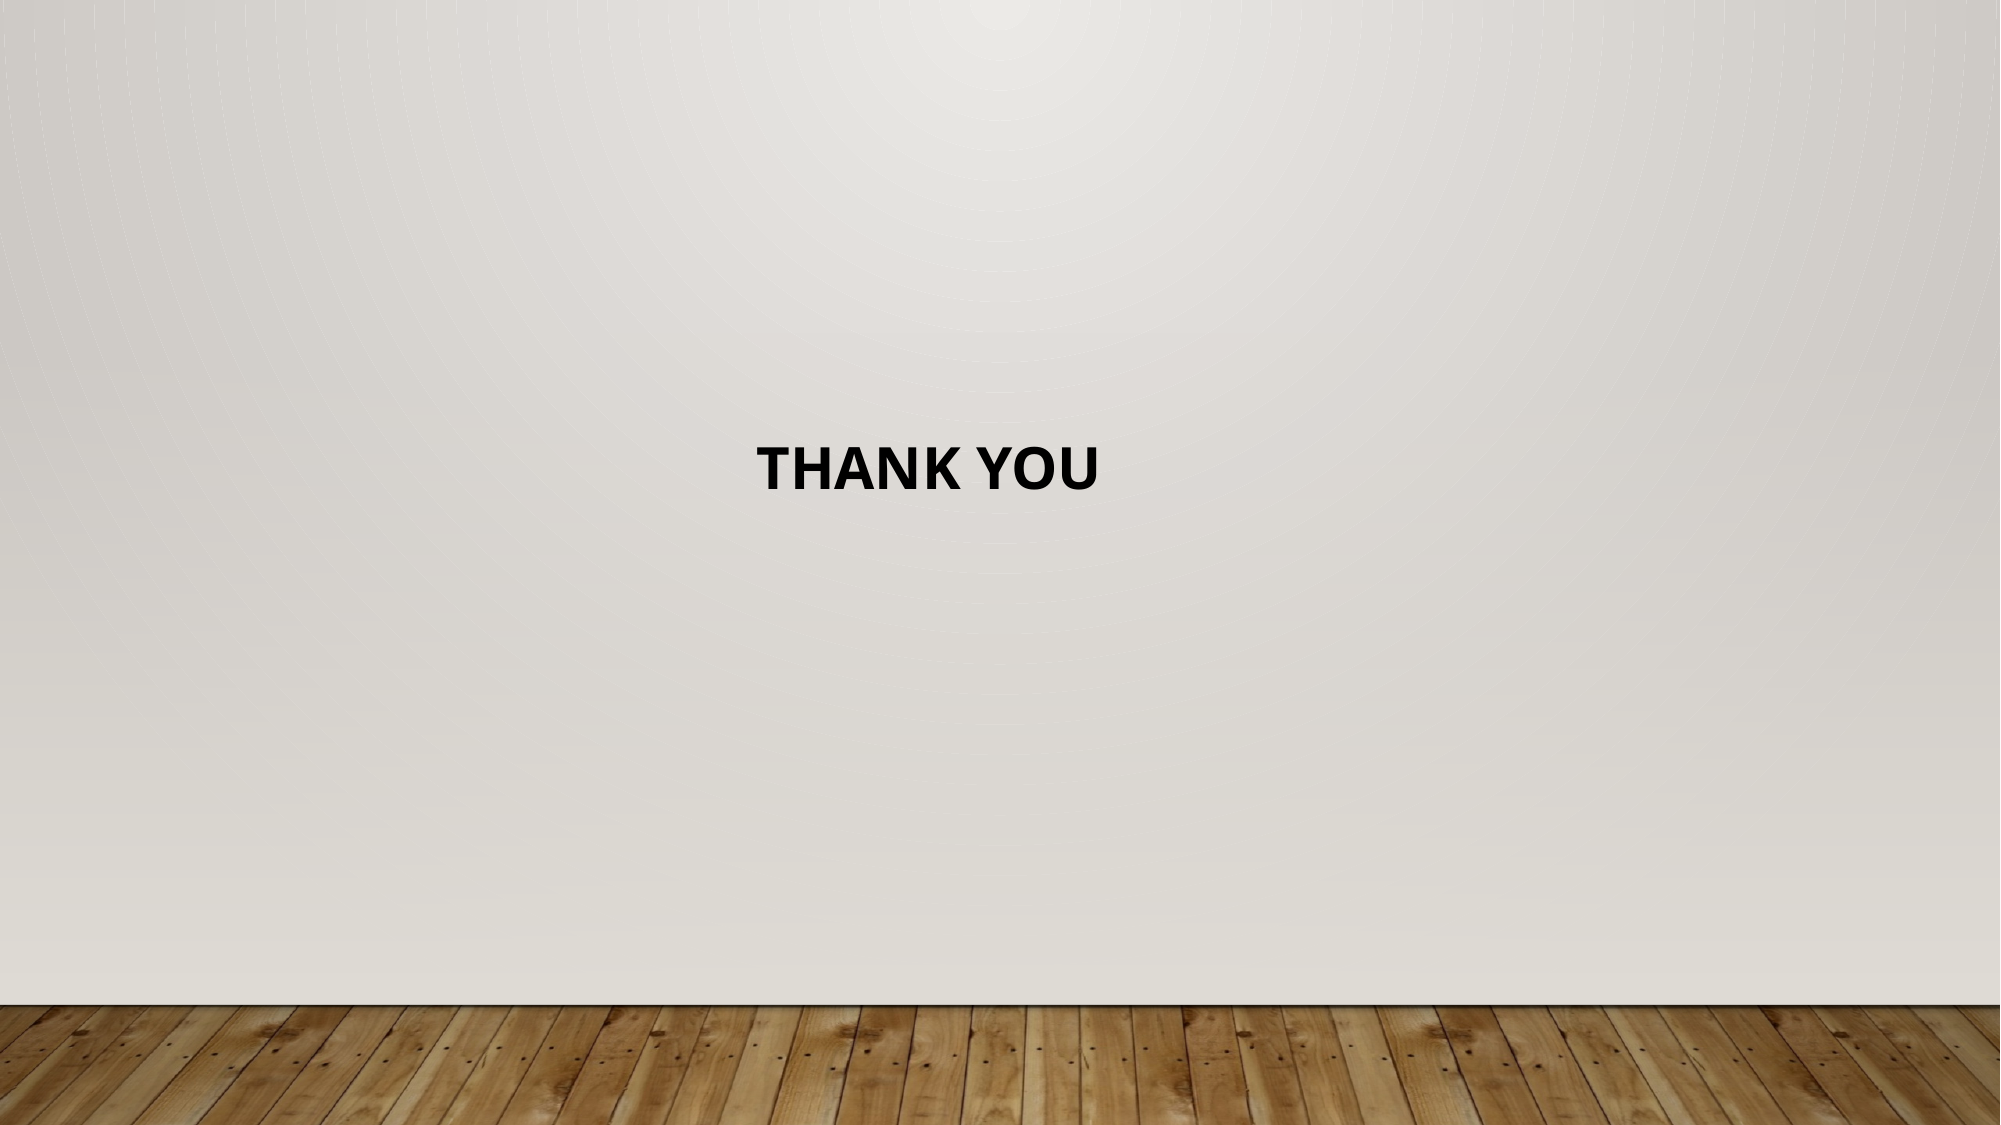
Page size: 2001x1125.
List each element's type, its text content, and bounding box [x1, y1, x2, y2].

text_box THANK YOU [539, 378, 1318, 509]
picture [0, 1005, 2000, 1125]
